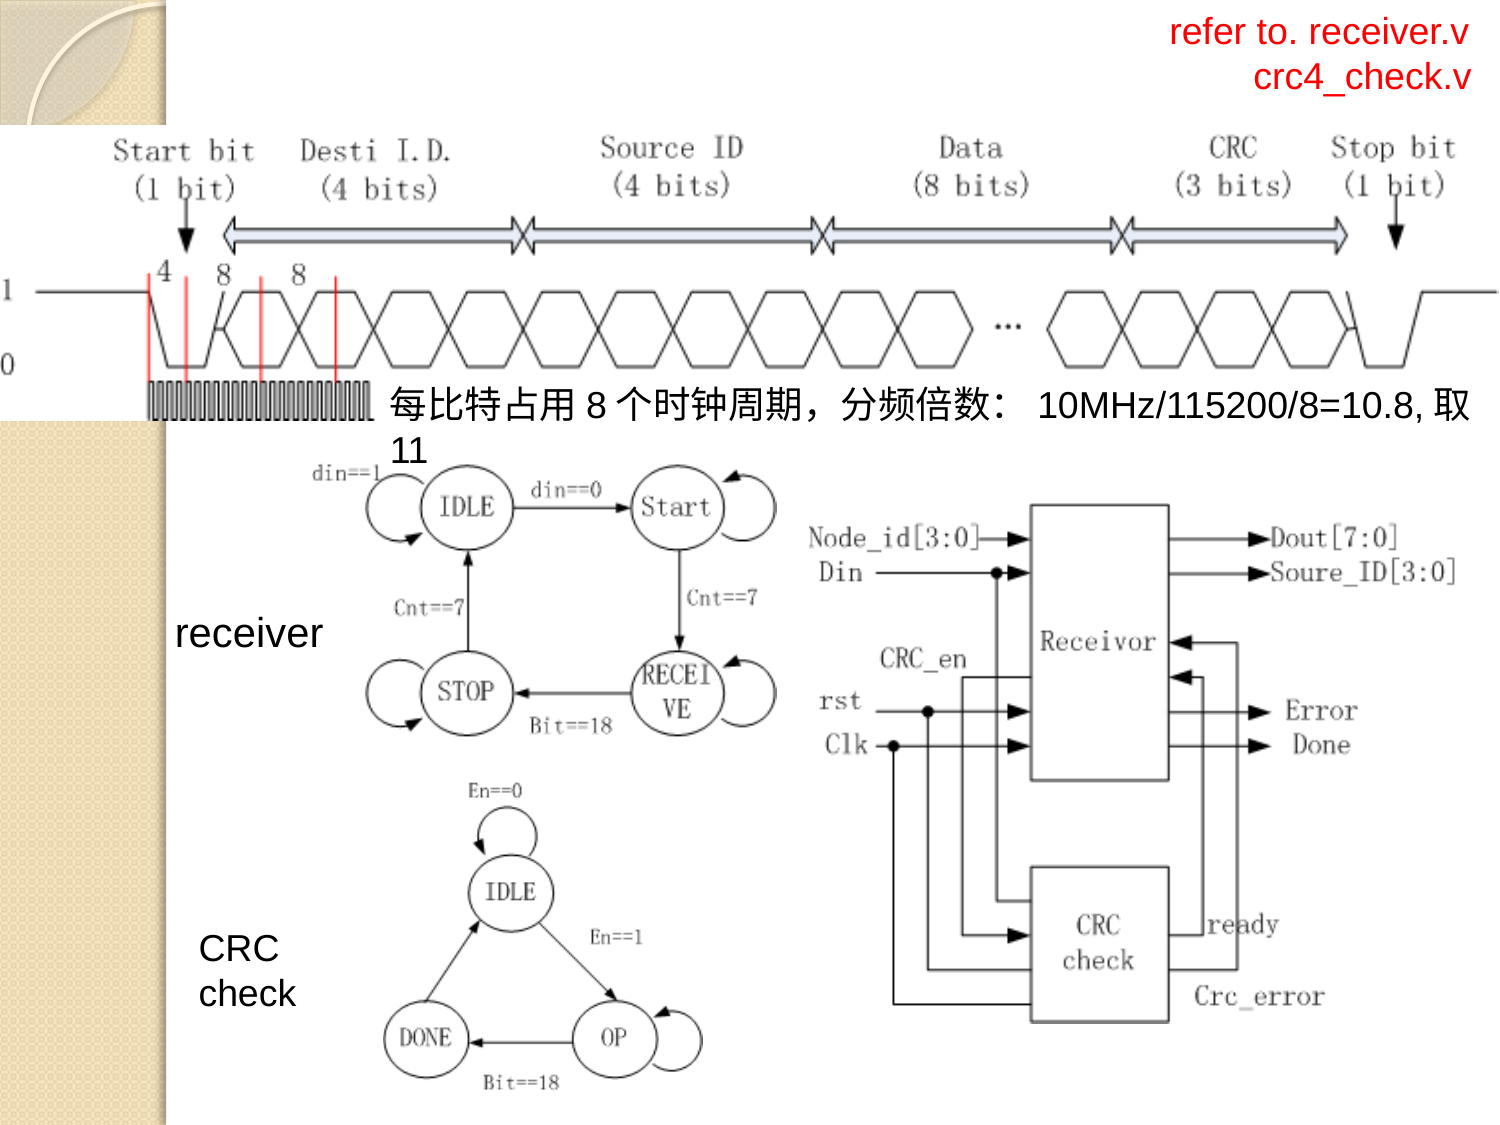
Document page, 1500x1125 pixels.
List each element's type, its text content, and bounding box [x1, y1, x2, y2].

picture [383, 774, 703, 1098]
text_box 每比特占用8个时钟周期，分频倍数：10MHz/115200/8=10.8,取11 [374, 431, 1500, 479]
picture [312, 455, 777, 742]
picture [808, 503, 1463, 1024]
text_box receiver [159, 597, 305, 663]
text_box refer to. receiver.v crc4_check.v [1144, 0, 1487, 105]
text_box CRC check [183, 916, 312, 1022]
picture [0, 125, 1499, 421]
